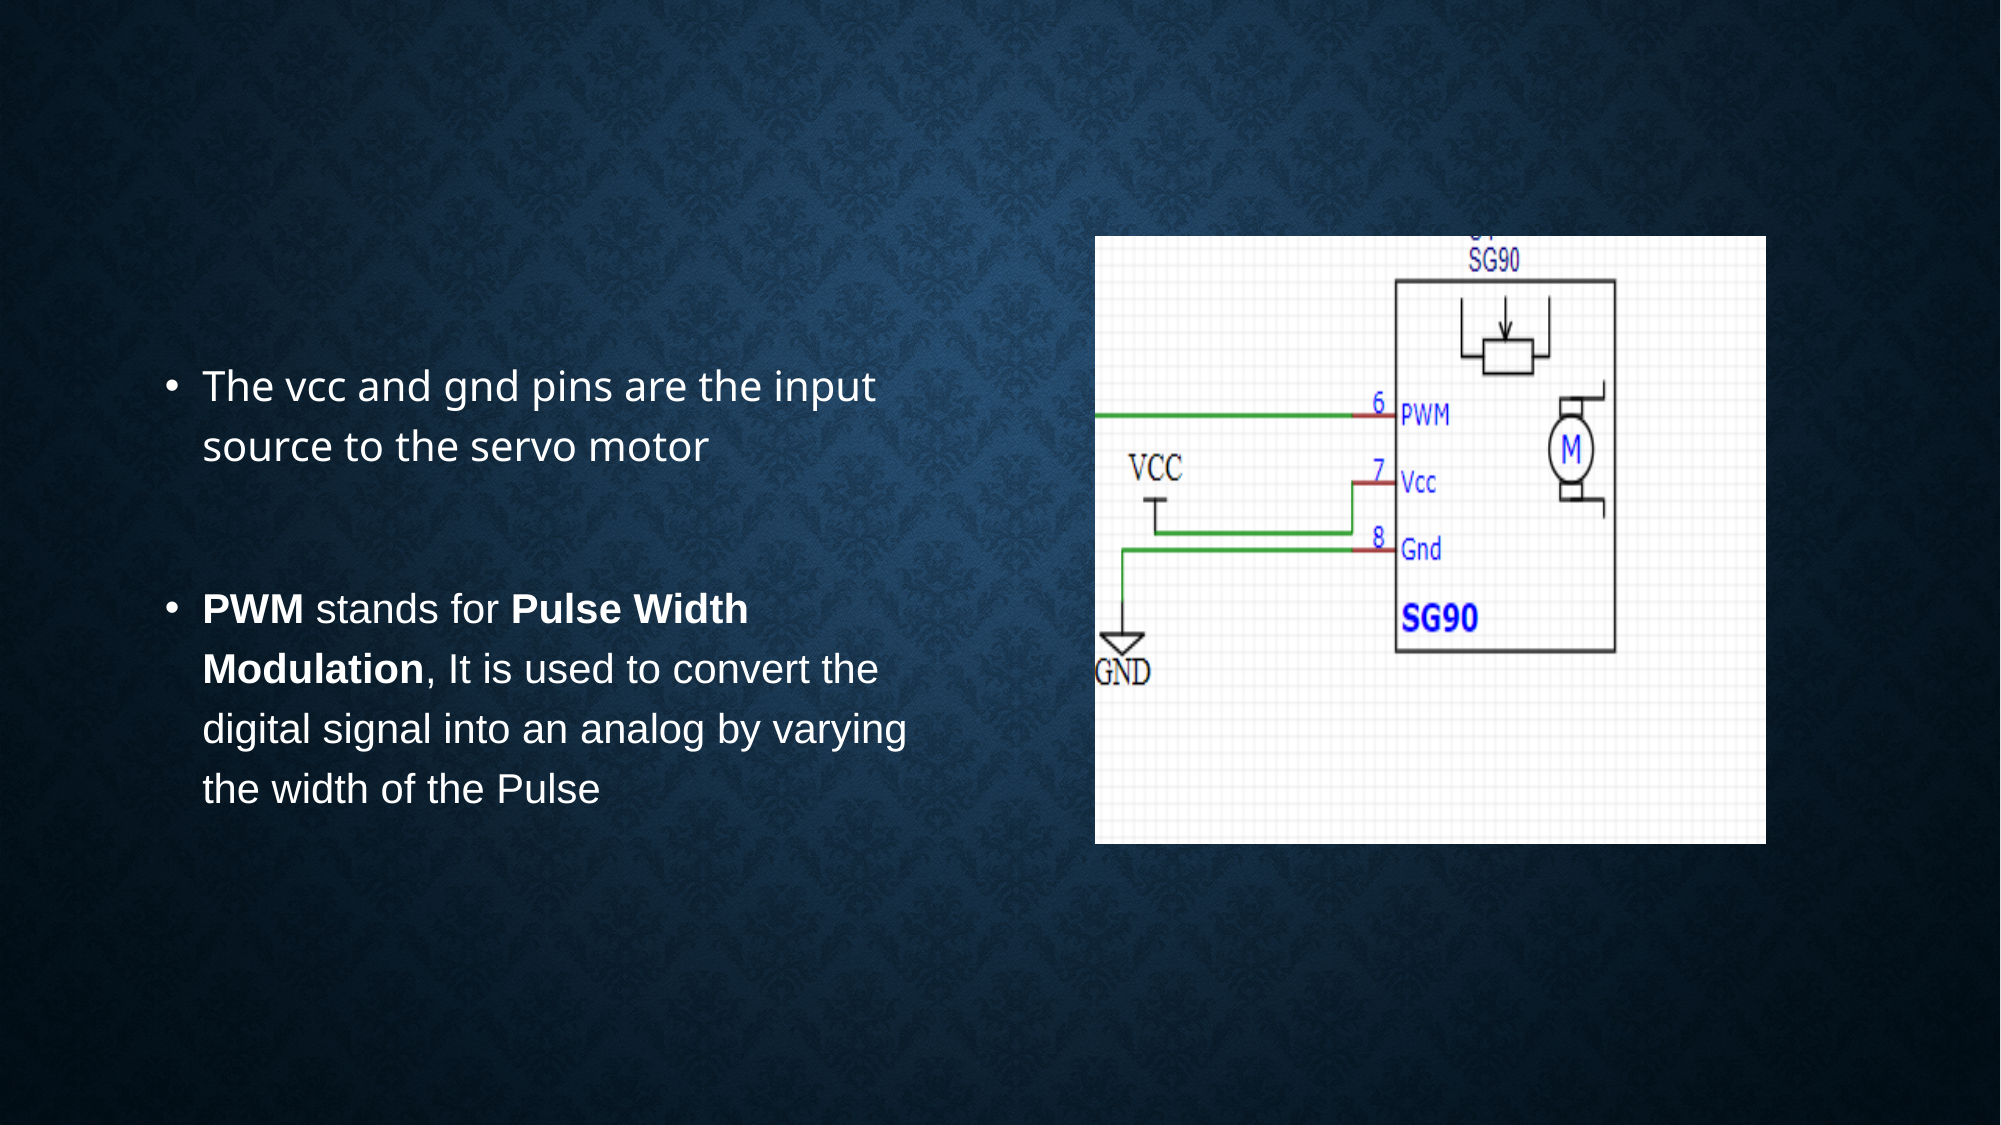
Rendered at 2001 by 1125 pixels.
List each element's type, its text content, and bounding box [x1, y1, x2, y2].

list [1094, 235, 1767, 845]
list The vcc and gnd pins are the input source to the servo motor PWM stands for Pulse Width Modulation, It is used to convert the digital signal into an analog by varying the width of the Pulse [149, 342, 988, 950]
